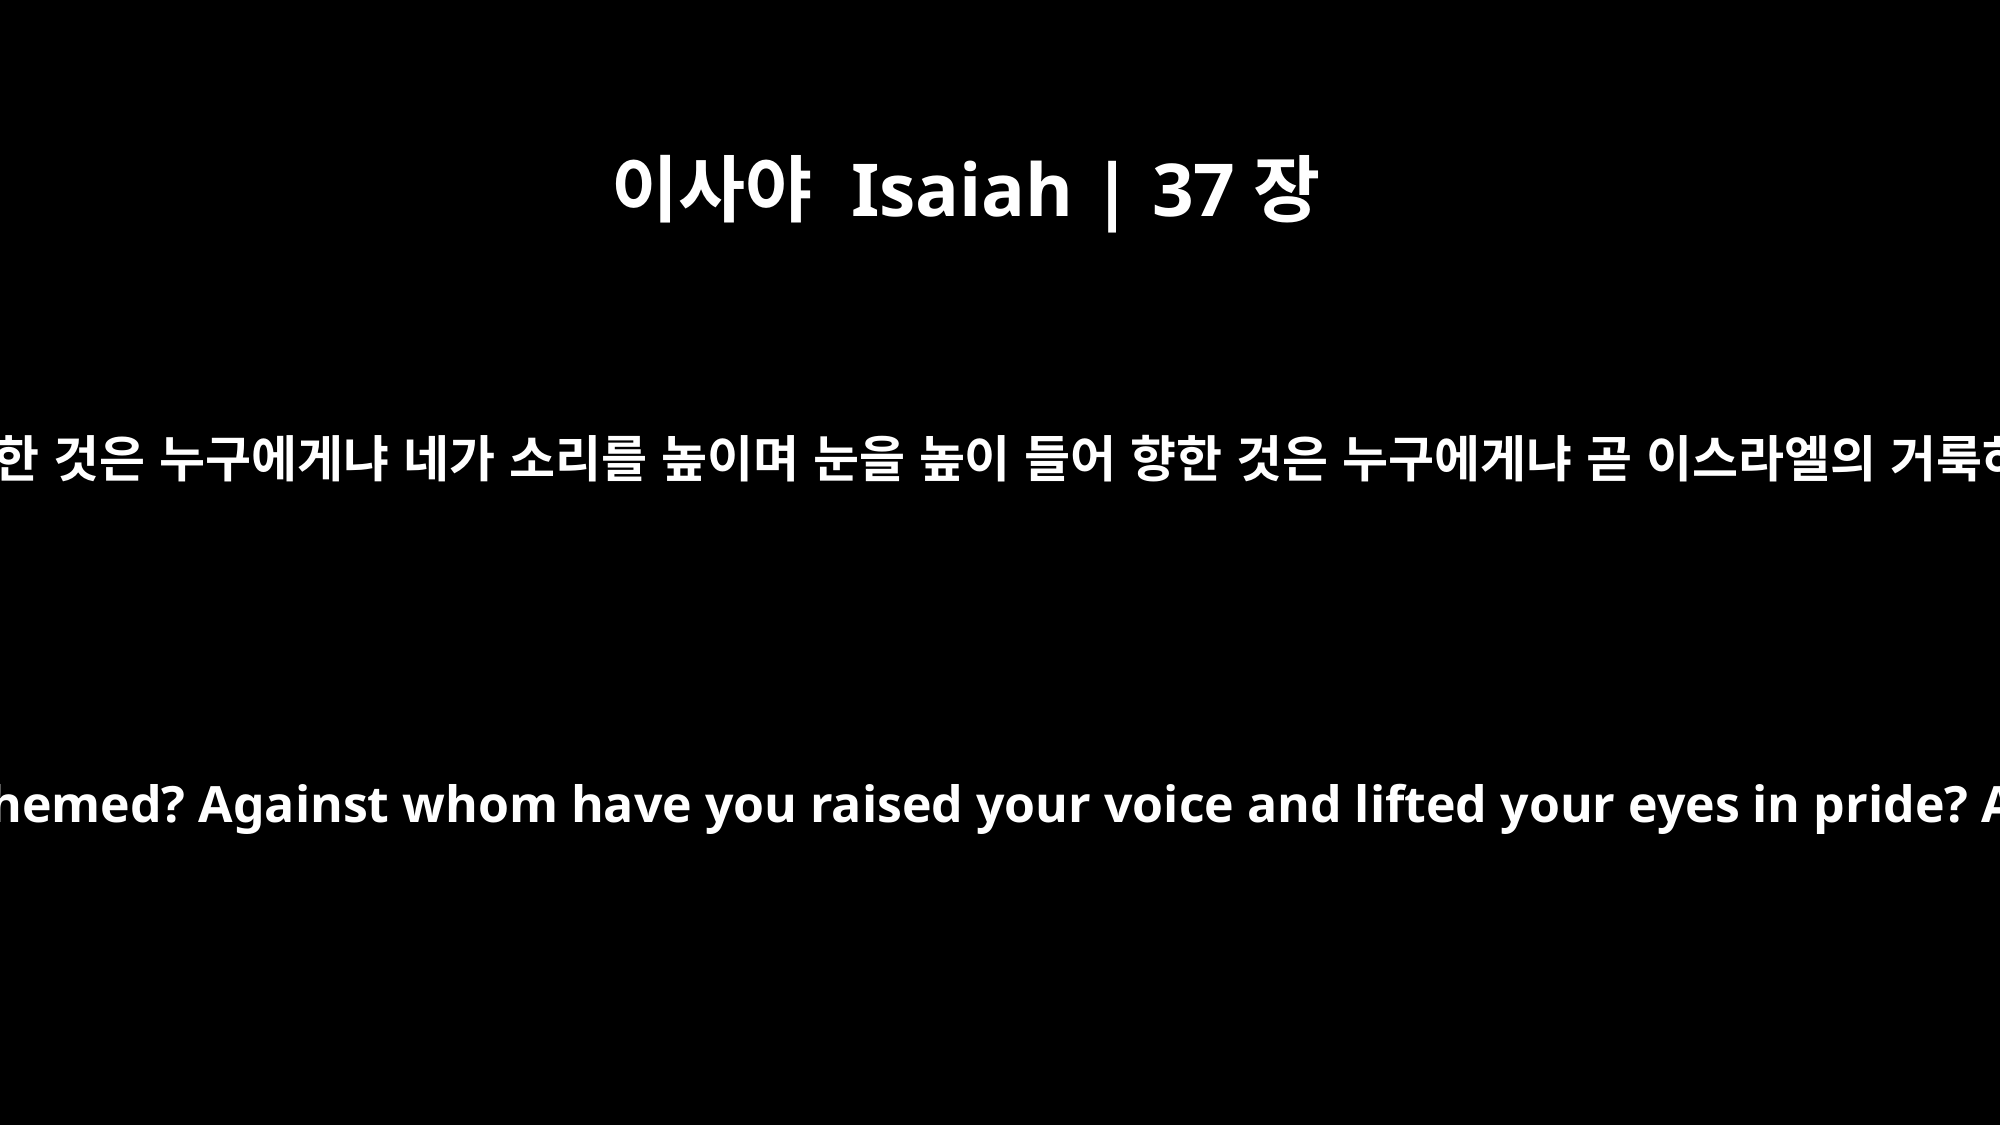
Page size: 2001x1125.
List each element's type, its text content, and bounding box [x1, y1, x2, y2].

text_box 이사야 Isaiah | 37장 [596, 136, 1336, 239]
text_box Who is it you have insulted and blasphemed? Against whom have you raised your voice and lifted your eyes in pride? Against the Holy One of Israel! [0, 764, 2000, 840]
text_box 23 네가 훼방하며 능욕한 것은 누구에게냐 네가 소리를 높이며 눈을 높이 들어 향한 것은 누구에게냐 곧 이스라엘의 거룩하신 이에게니라 [0, 359, 2000, 495]
